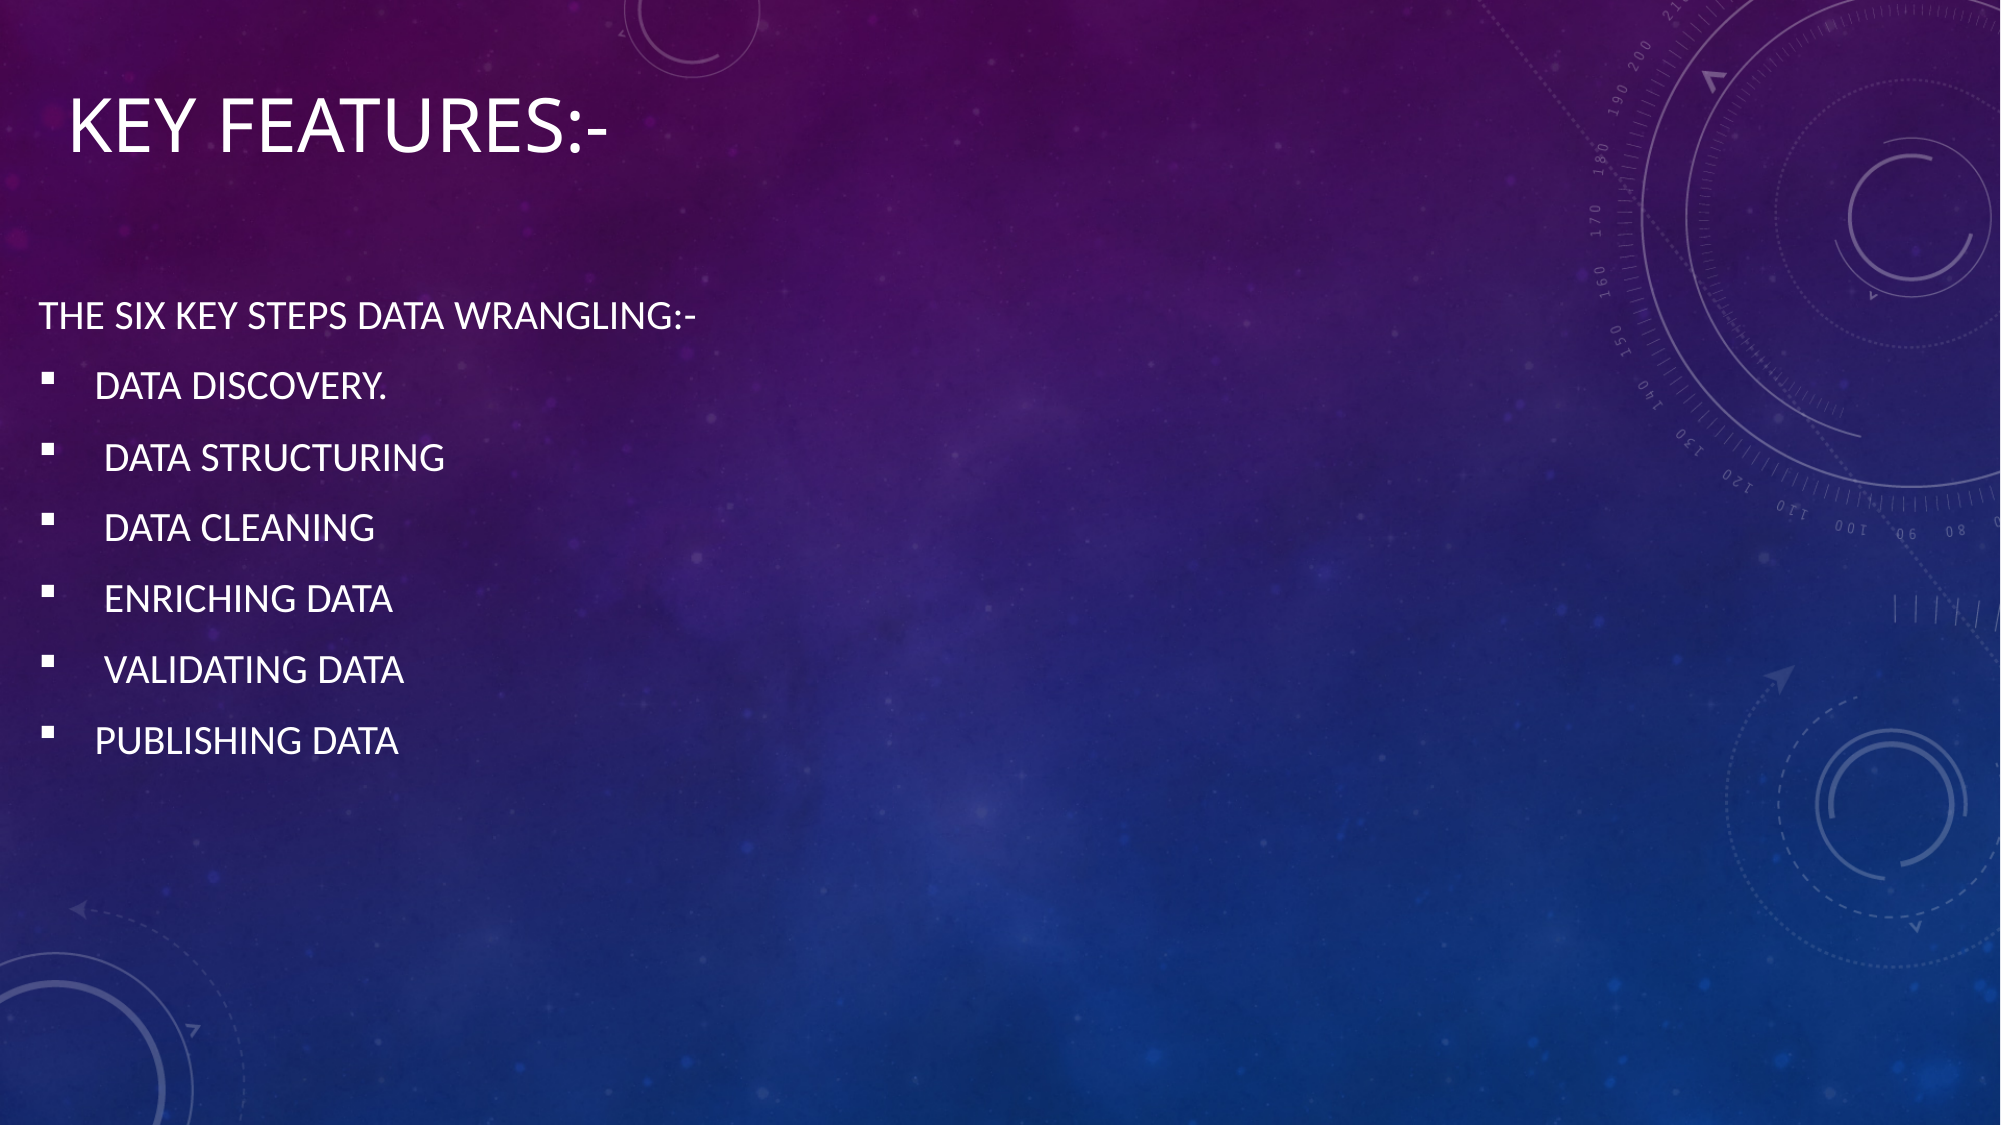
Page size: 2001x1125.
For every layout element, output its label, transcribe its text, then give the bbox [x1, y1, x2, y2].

picture [0, 0, 2001, 1125]
list THE SIX KEY STEPS DATA WRANGLING:- Data discovery. Data structuring Data cleaning Enriching data Validating data Publishing data [23, 209, 1972, 925]
title Key features:- [51, 69, 1714, 176]
